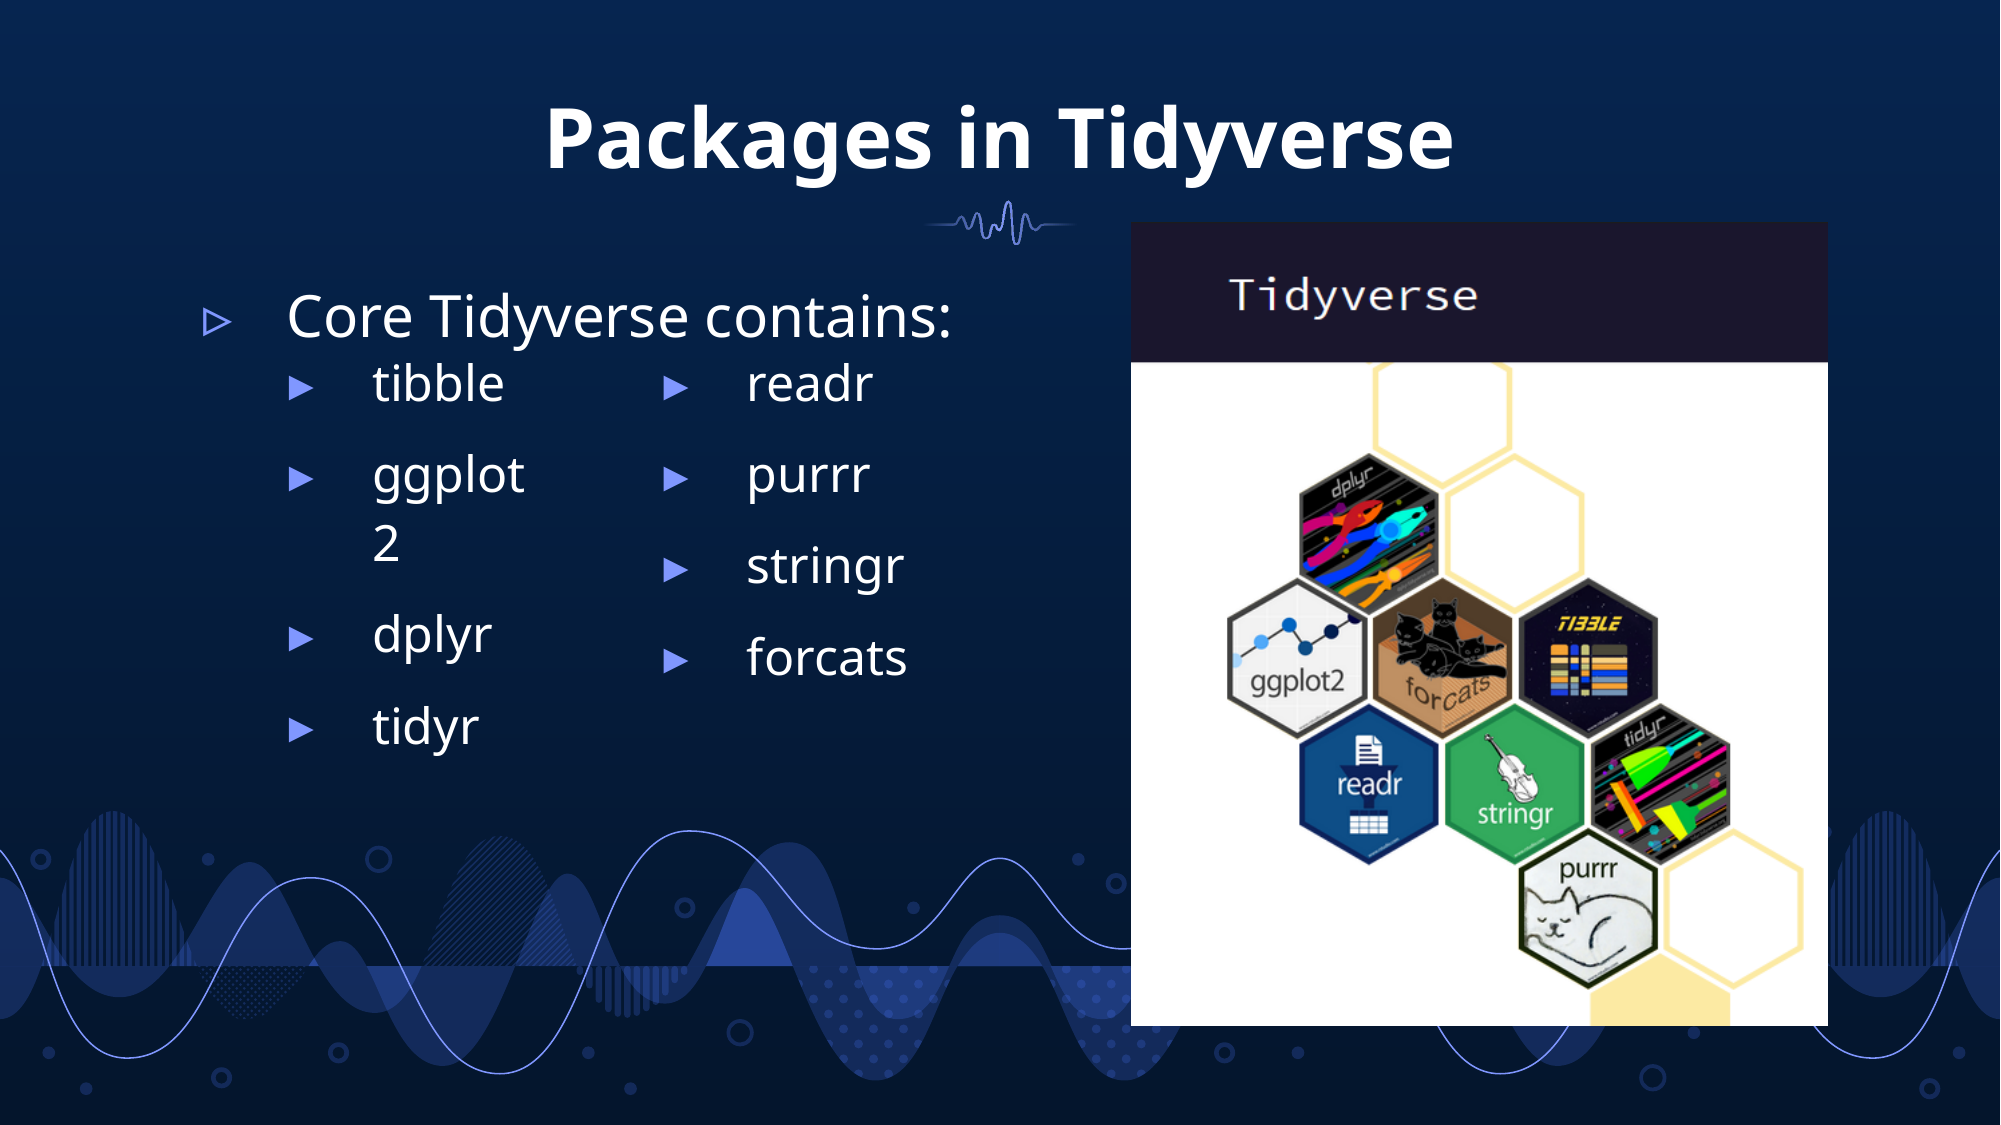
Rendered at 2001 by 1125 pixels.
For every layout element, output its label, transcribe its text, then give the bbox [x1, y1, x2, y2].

title Packages in Tidyverse [271, 99, 1729, 187]
picture [1131, 221, 1829, 1026]
text_box Core Tidyverse contains: [172, 261, 1126, 357]
list tibble ggplot2 dplyr tidyr readr purrr stringr forcats [172, 357, 922, 611]
